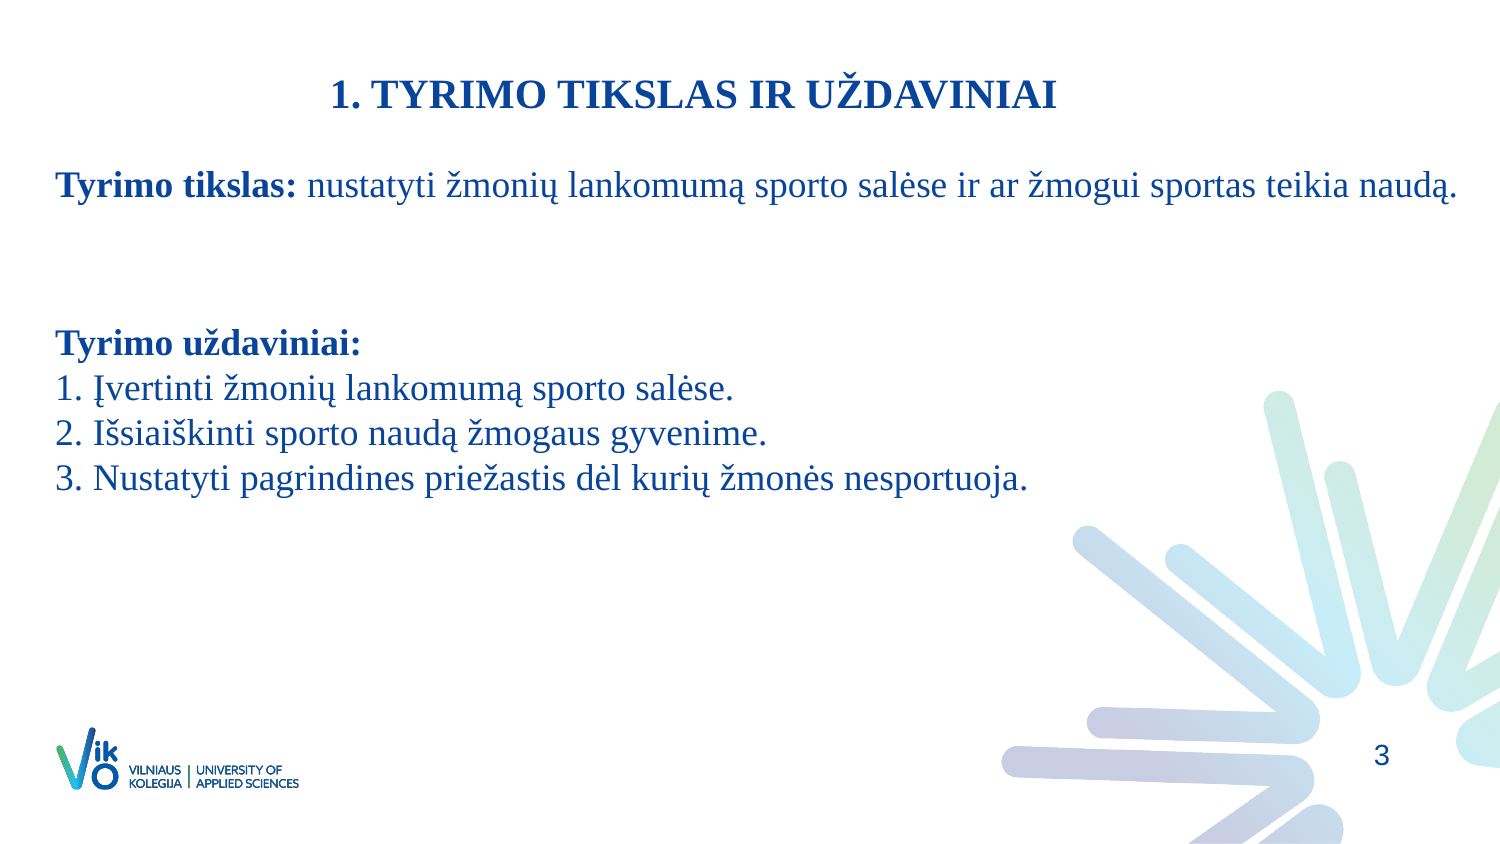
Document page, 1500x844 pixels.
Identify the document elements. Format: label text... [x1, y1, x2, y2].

picture [56, 727, 299, 790]
title 1. TYRIMO TIKSLAS IR UŽDAVINIAI [40, 53, 1348, 131]
slide_number 2 [1338, 731, 1425, 777]
list Tyrimo tikslas: nustatyti žmonių lankomumą sporto salėse ir ar žmogui sportas teikia naudą. Tyrimo uždaviniai: 1. Įvertinti žmonių lankomumą sporto salėse. 2. Išsiaiškinti sporto naudą žmogaus gyvenime. 3. Nustatyti pagrindines priežastis dėl kurių žmonės nesportuoja. [40, 152, 1477, 698]
picture [989, 375, 1500, 844]
